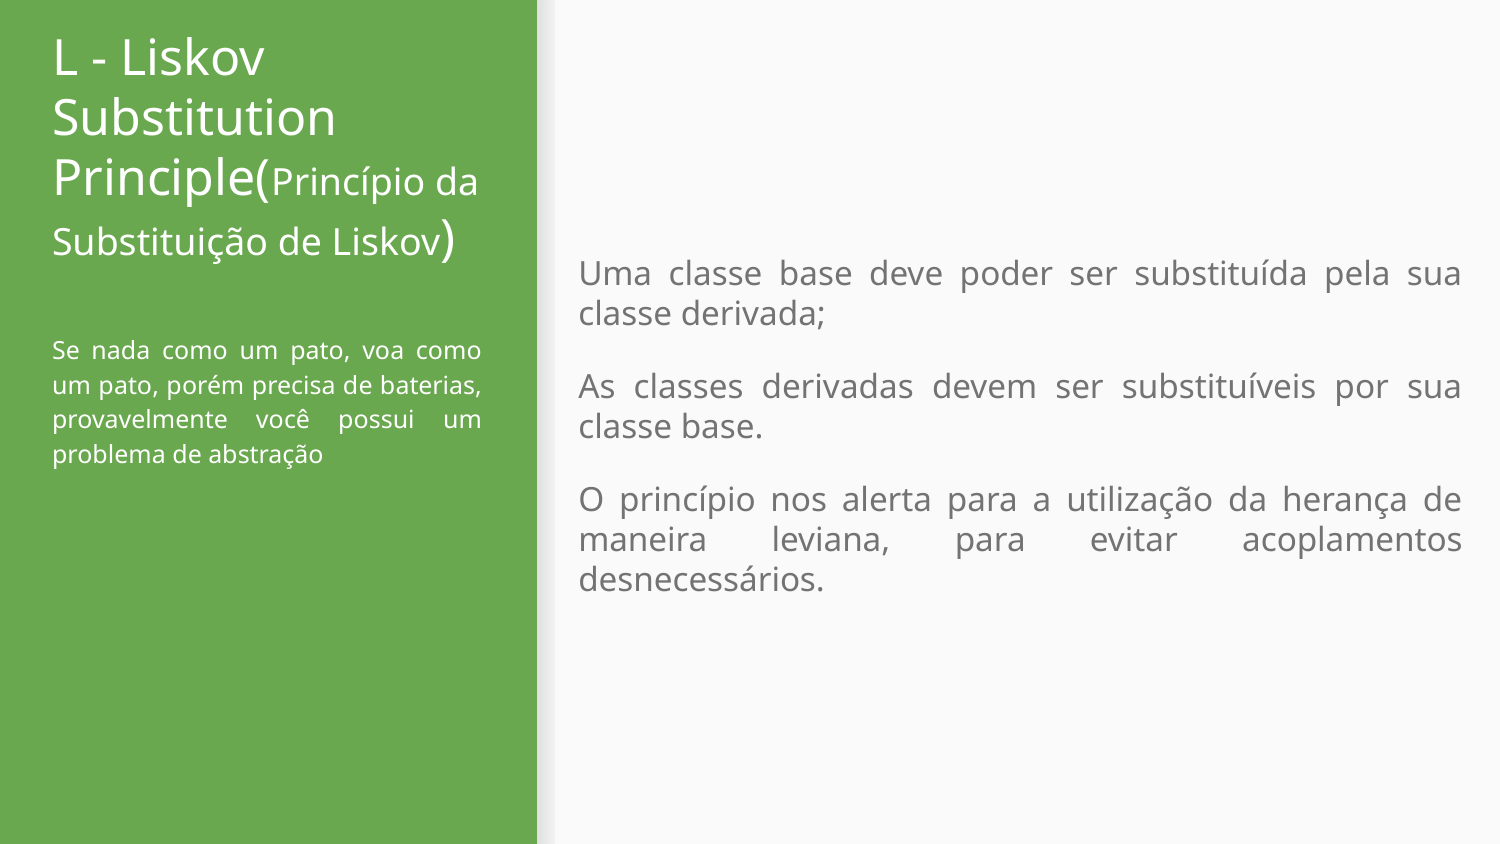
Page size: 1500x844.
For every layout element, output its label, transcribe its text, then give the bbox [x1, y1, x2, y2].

text_box Uma classe base deve poder ser substituída pela sua classe derivada; As classes derivadas devem ser substituíveis por sua classe base. O princípio nos alerta para a utilização da herança de maneira leviana, para evitar acoplamentos desnecessários. [563, 237, 1479, 602]
title L - Liskov Substitution Principle(Princípio da Substituição de Liskov) [37, 26, 498, 281]
list Se nada como um pato, voa como um pato, porém precisa de baterias, provavelmente você possui um problema de abstração [37, 315, 498, 524]
